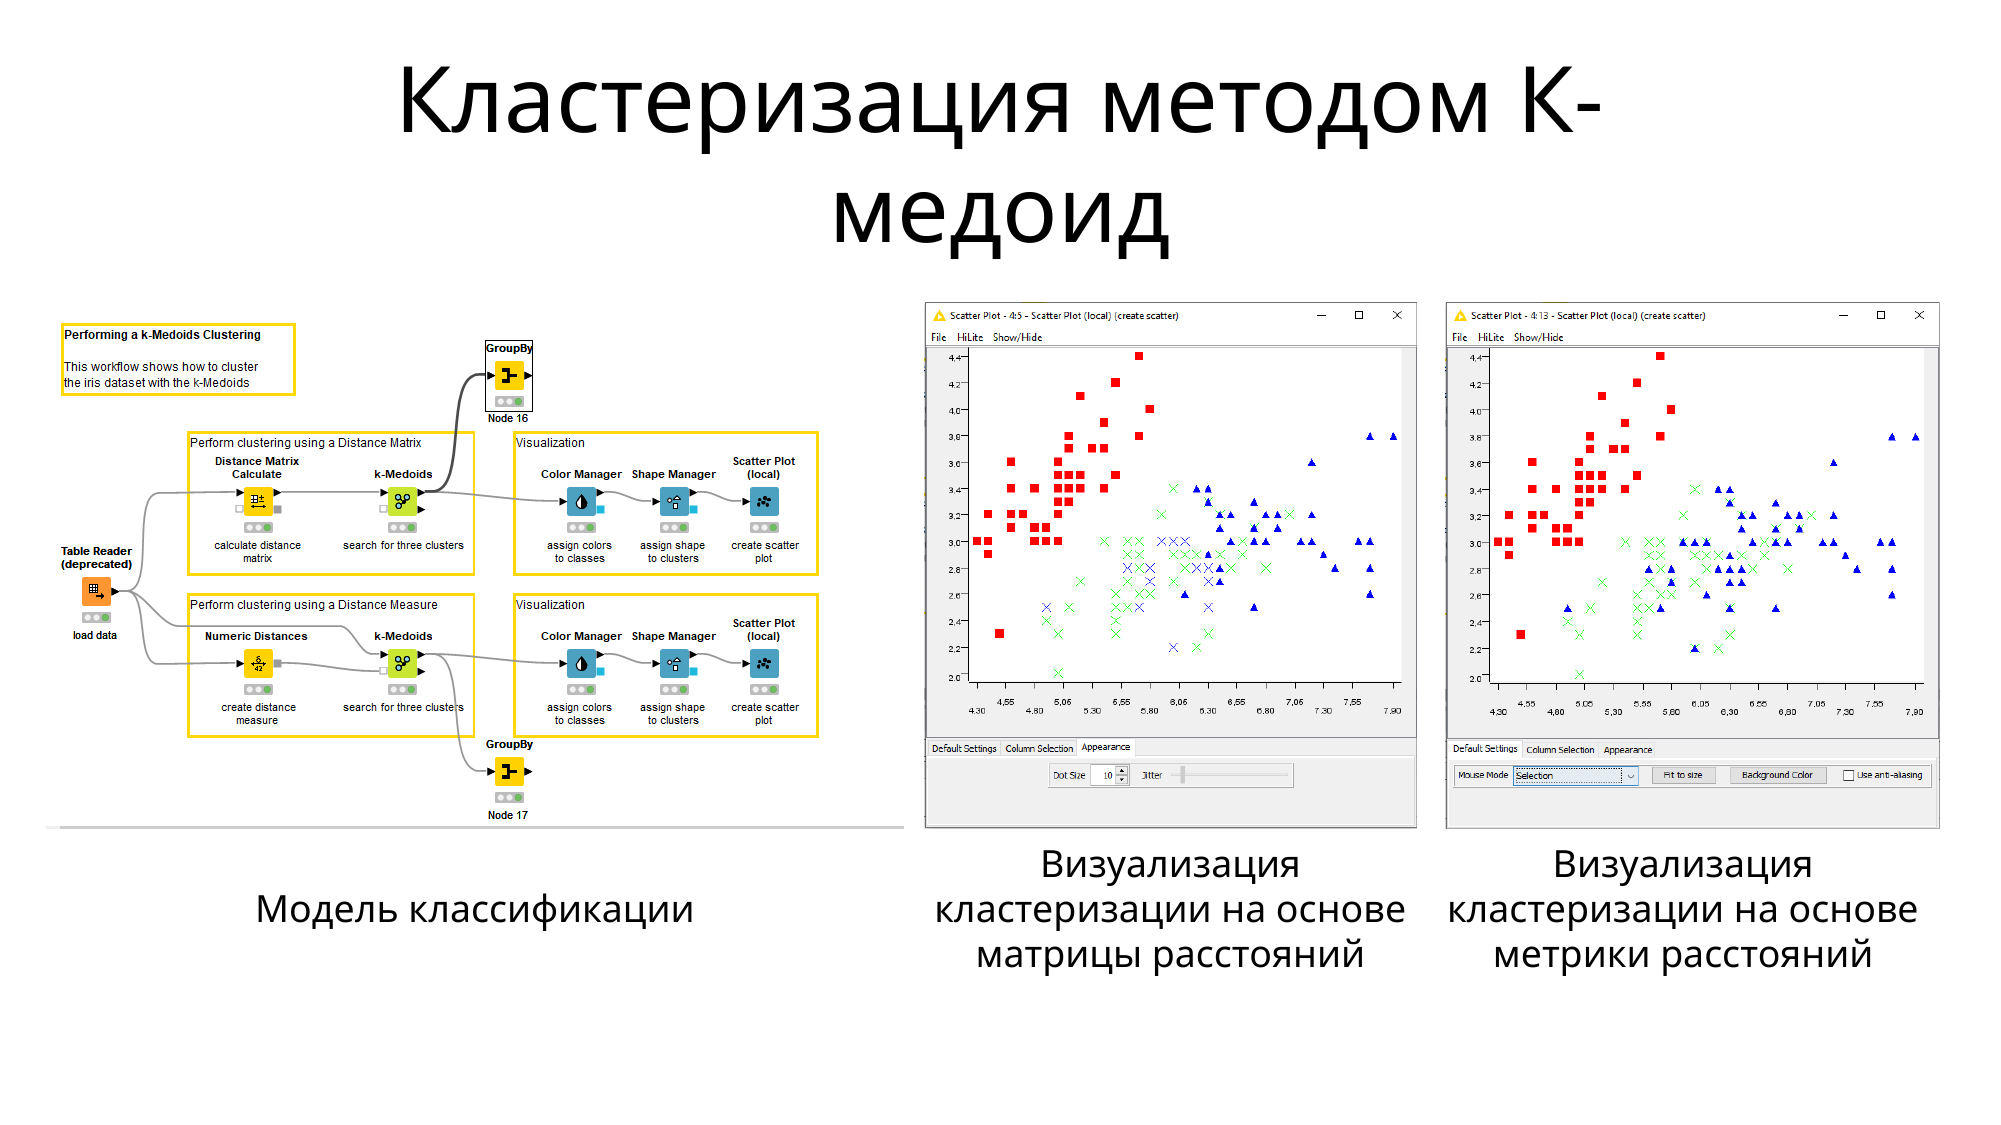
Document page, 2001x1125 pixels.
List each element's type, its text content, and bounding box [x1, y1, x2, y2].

text_box Кластеризация методом К-медоид [254, 33, 1746, 268]
picture [46, 302, 904, 829]
text_box Визуализация кластеризации на основе метрики расстояний [1426, 832, 1940, 983]
text_box Визуализация кластеризации на основе матрицы расстояний [914, 832, 1426, 983]
picture [924, 302, 1417, 829]
text_box Модель классификации [107, 877, 843, 938]
picture [1445, 302, 1940, 829]
